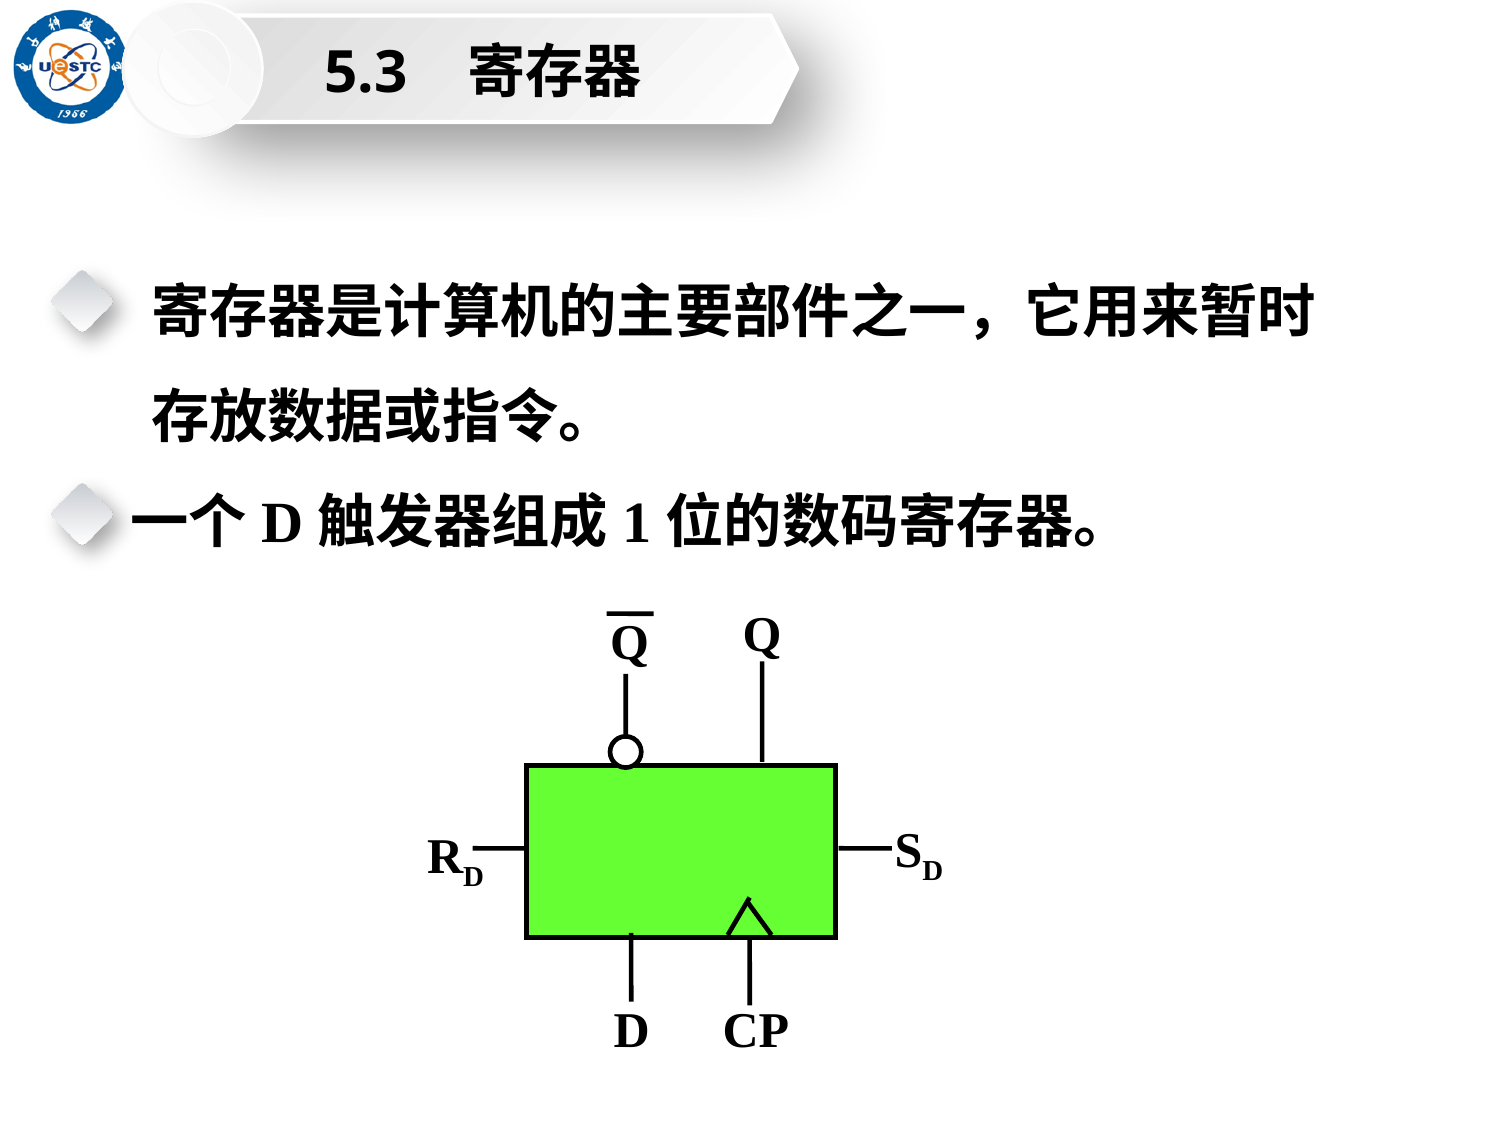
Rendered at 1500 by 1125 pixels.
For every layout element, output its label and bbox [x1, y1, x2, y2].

text_box [412, 593, 981, 1067]
text_box [43, 231, 1364, 446]
picture [6, 8, 121, 126]
text_box [43, 476, 1127, 563]
text_box [121, 0, 798, 138]
